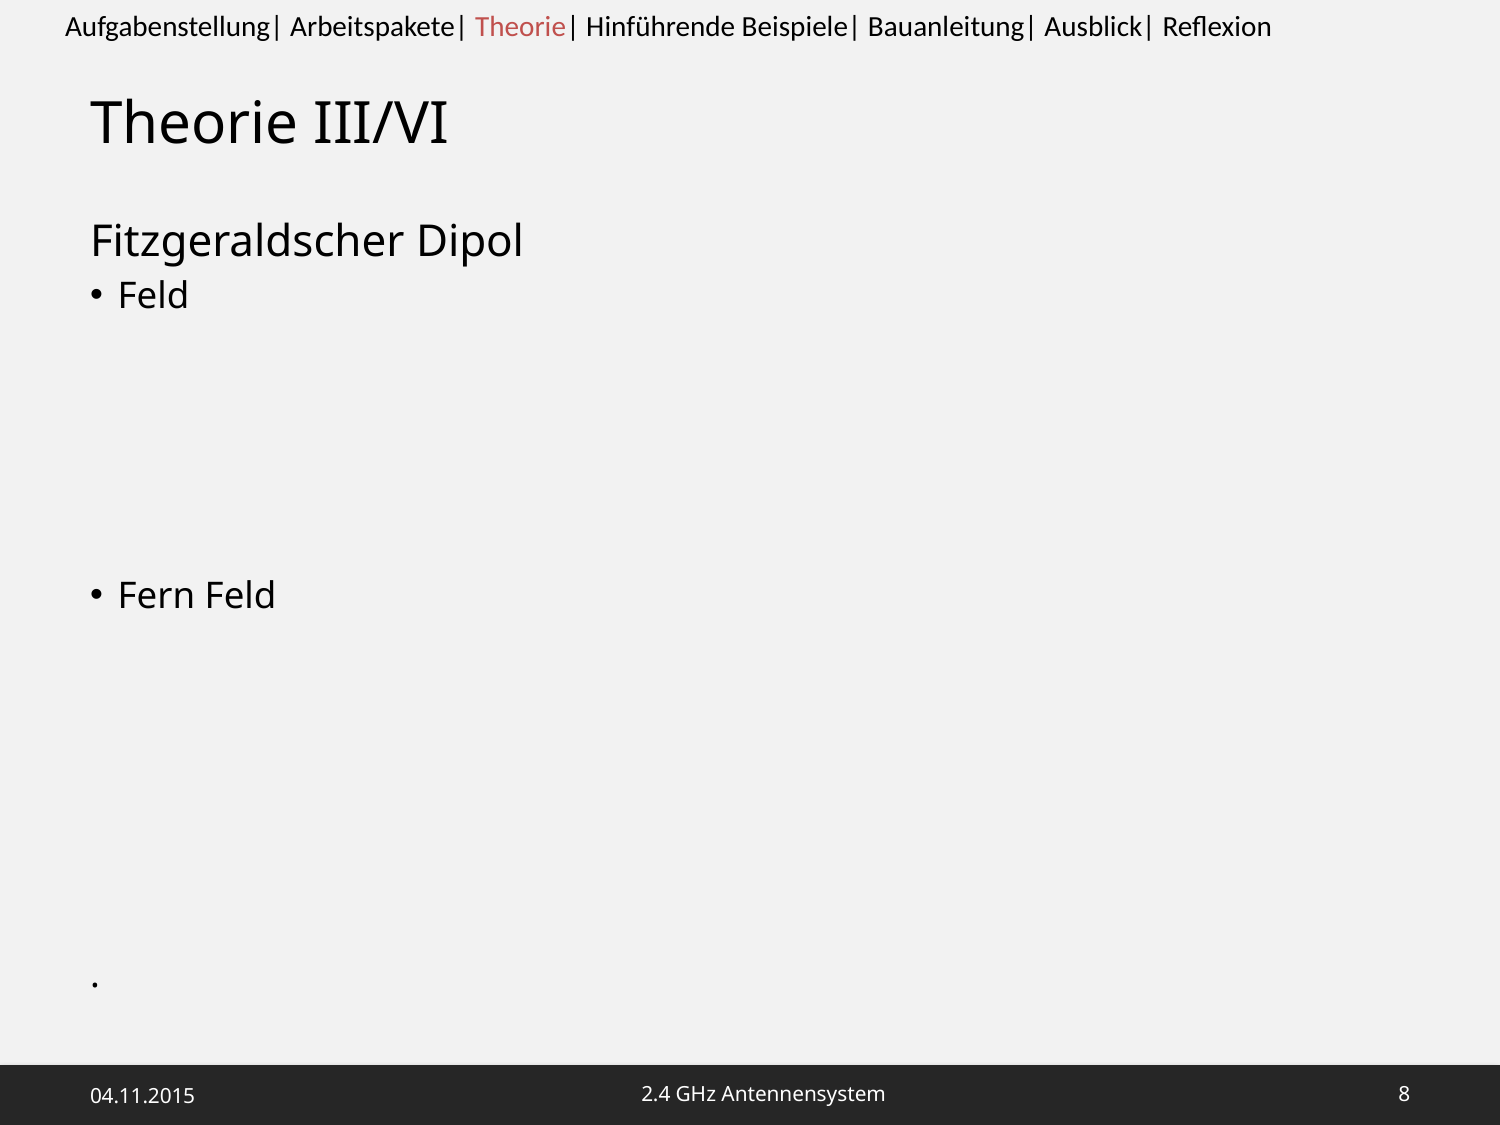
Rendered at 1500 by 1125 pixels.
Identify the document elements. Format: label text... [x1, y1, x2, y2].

slide_number 7 [1074, 1065, 1425, 1125]
text_box Aufgabenstellung| Arbeitspakete| Theorie| Hinführende Beispiele| Bauanleitung| Ausblick| Reflexion [50, 0, 1500, 50]
title Theorie III/VI [75, 78, 1425, 165]
footer 2.4 GHz Antennensystem [512, 1065, 1015, 1125]
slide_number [75, 1065, 425, 1125]
